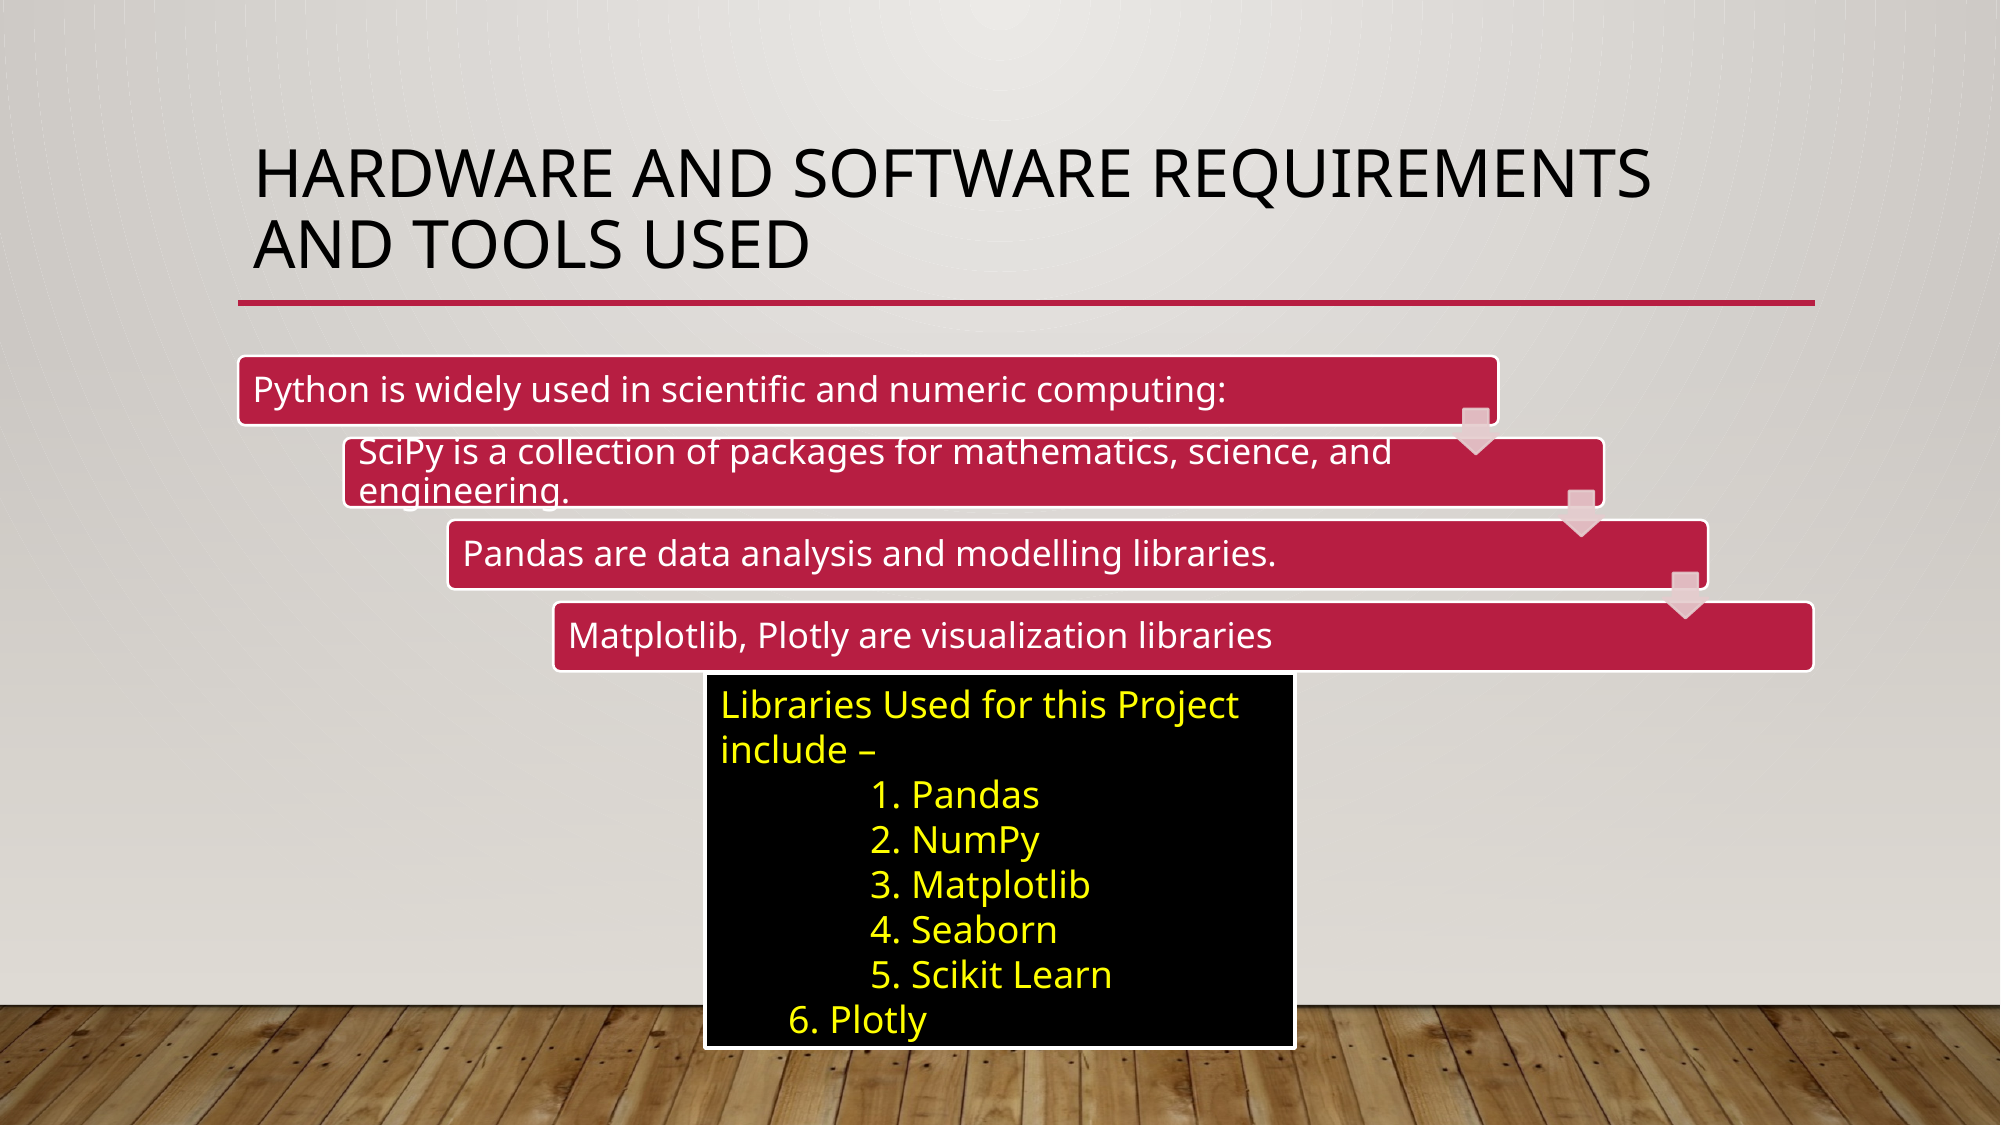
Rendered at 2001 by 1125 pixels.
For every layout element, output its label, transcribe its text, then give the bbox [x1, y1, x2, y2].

picture [0, 1005, 2000, 1125]
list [237, 355, 1814, 672]
text_box Libraries Used for this Project include – 1. Pandas 2. NumPy 3. Matplotlib 4. Seaborn 5. Scikit Learn 6. Plotly [703, 672, 1297, 1050]
title Hardware and Software Requirements and Tools Used [238, 131, 1814, 305]
